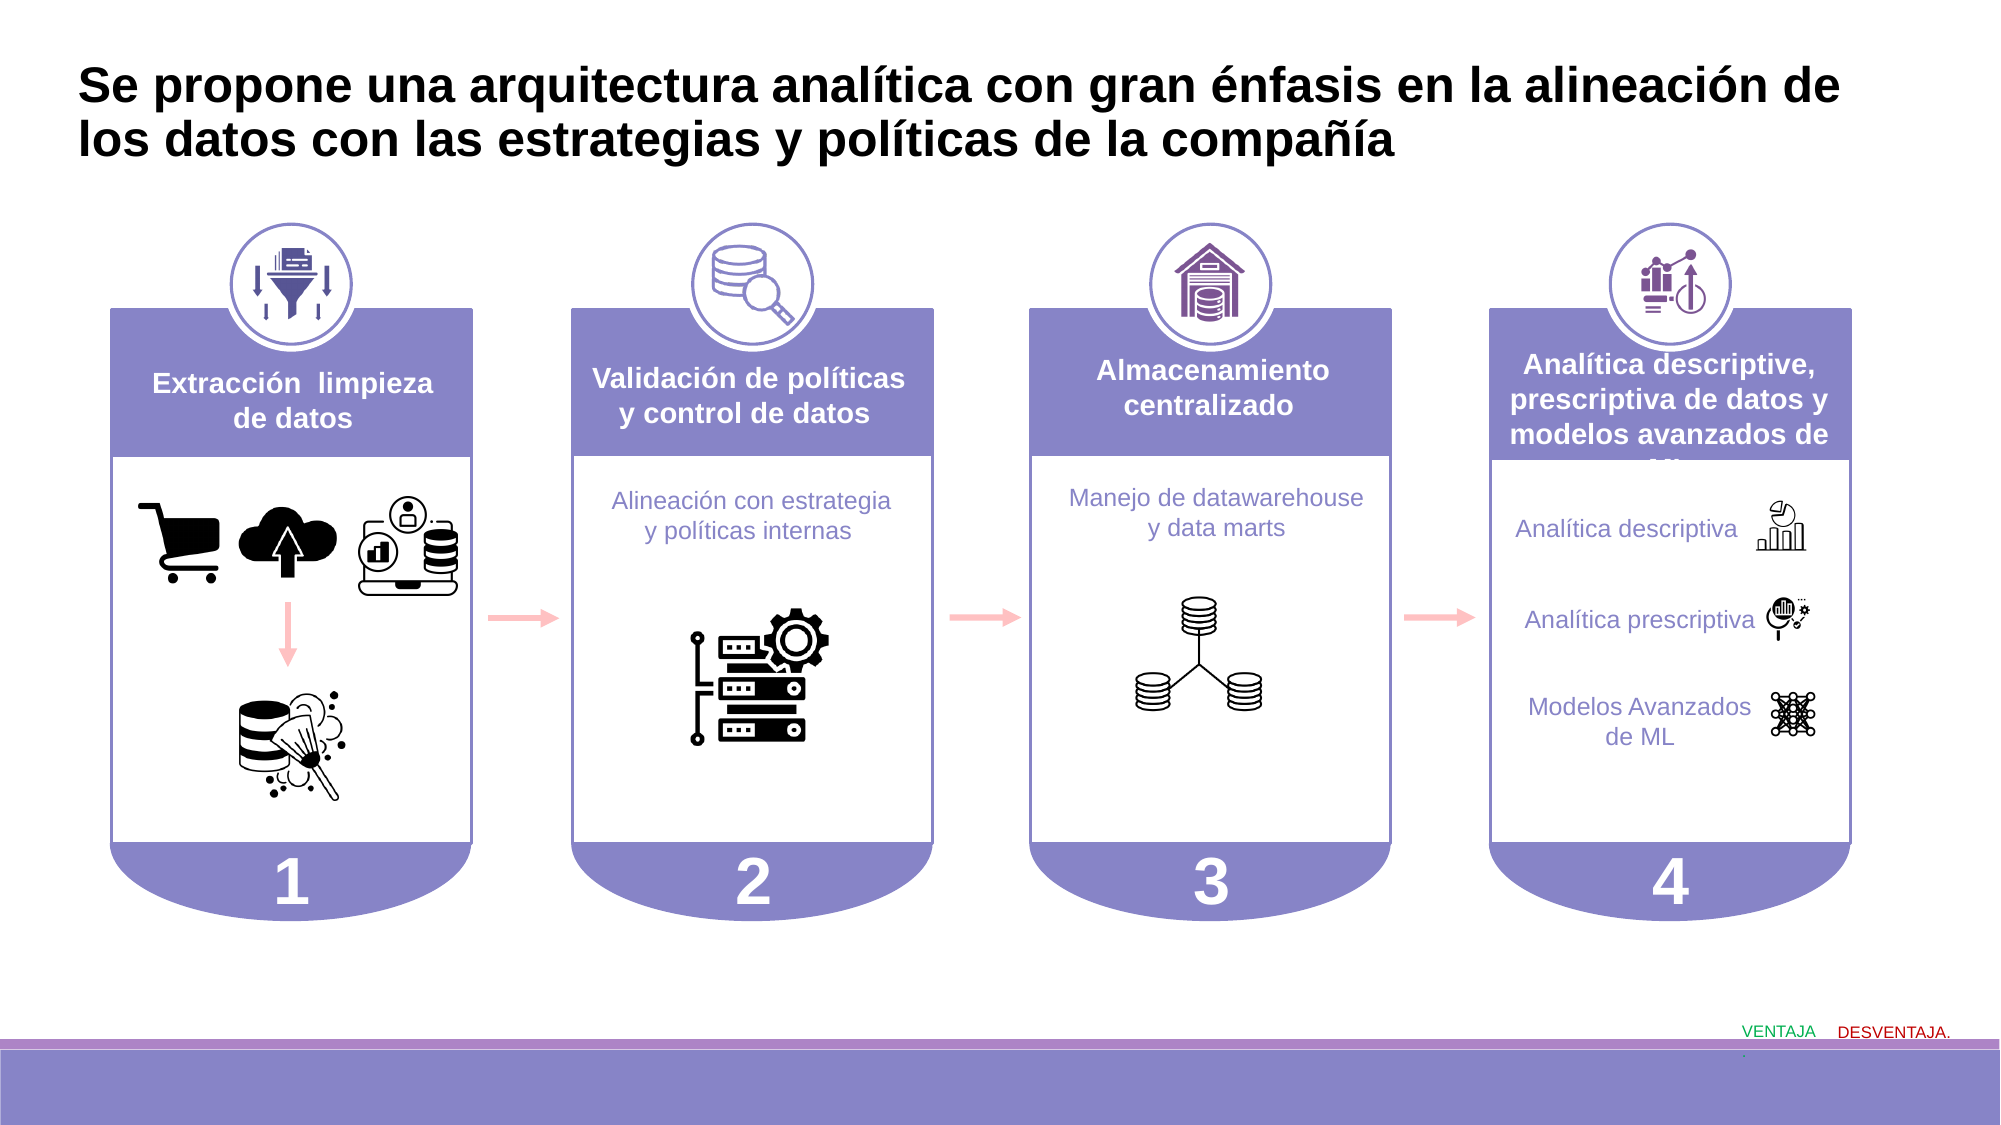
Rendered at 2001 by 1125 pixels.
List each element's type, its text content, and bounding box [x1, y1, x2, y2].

picture [1639, 248, 1709, 317]
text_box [567, 216, 935, 927]
picture [1131, 586, 1265, 720]
picture [246, 238, 338, 330]
picture [1170, 240, 1249, 323]
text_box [109, 216, 474, 927]
text_box Se propone una arquitectura analítica con gran énfasis en la alineación de los datos con las estrategias y políticas de la compañía [63, 48, 1924, 175]
picture [133, 497, 225, 589]
picture [699, 231, 805, 338]
picture [357, 496, 458, 597]
picture [688, 601, 835, 748]
text_box DESVENTAJA. [1823, 1014, 1967, 1049]
text_box VENTAJA. [1727, 1013, 1836, 1068]
picture [237, 690, 348, 801]
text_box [1470, 216, 1869, 927]
picture [1752, 497, 1810, 555]
picture [235, 498, 341, 584]
picture [1764, 595, 1812, 643]
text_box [1028, 216, 1394, 927]
picture [1767, 688, 1820, 740]
